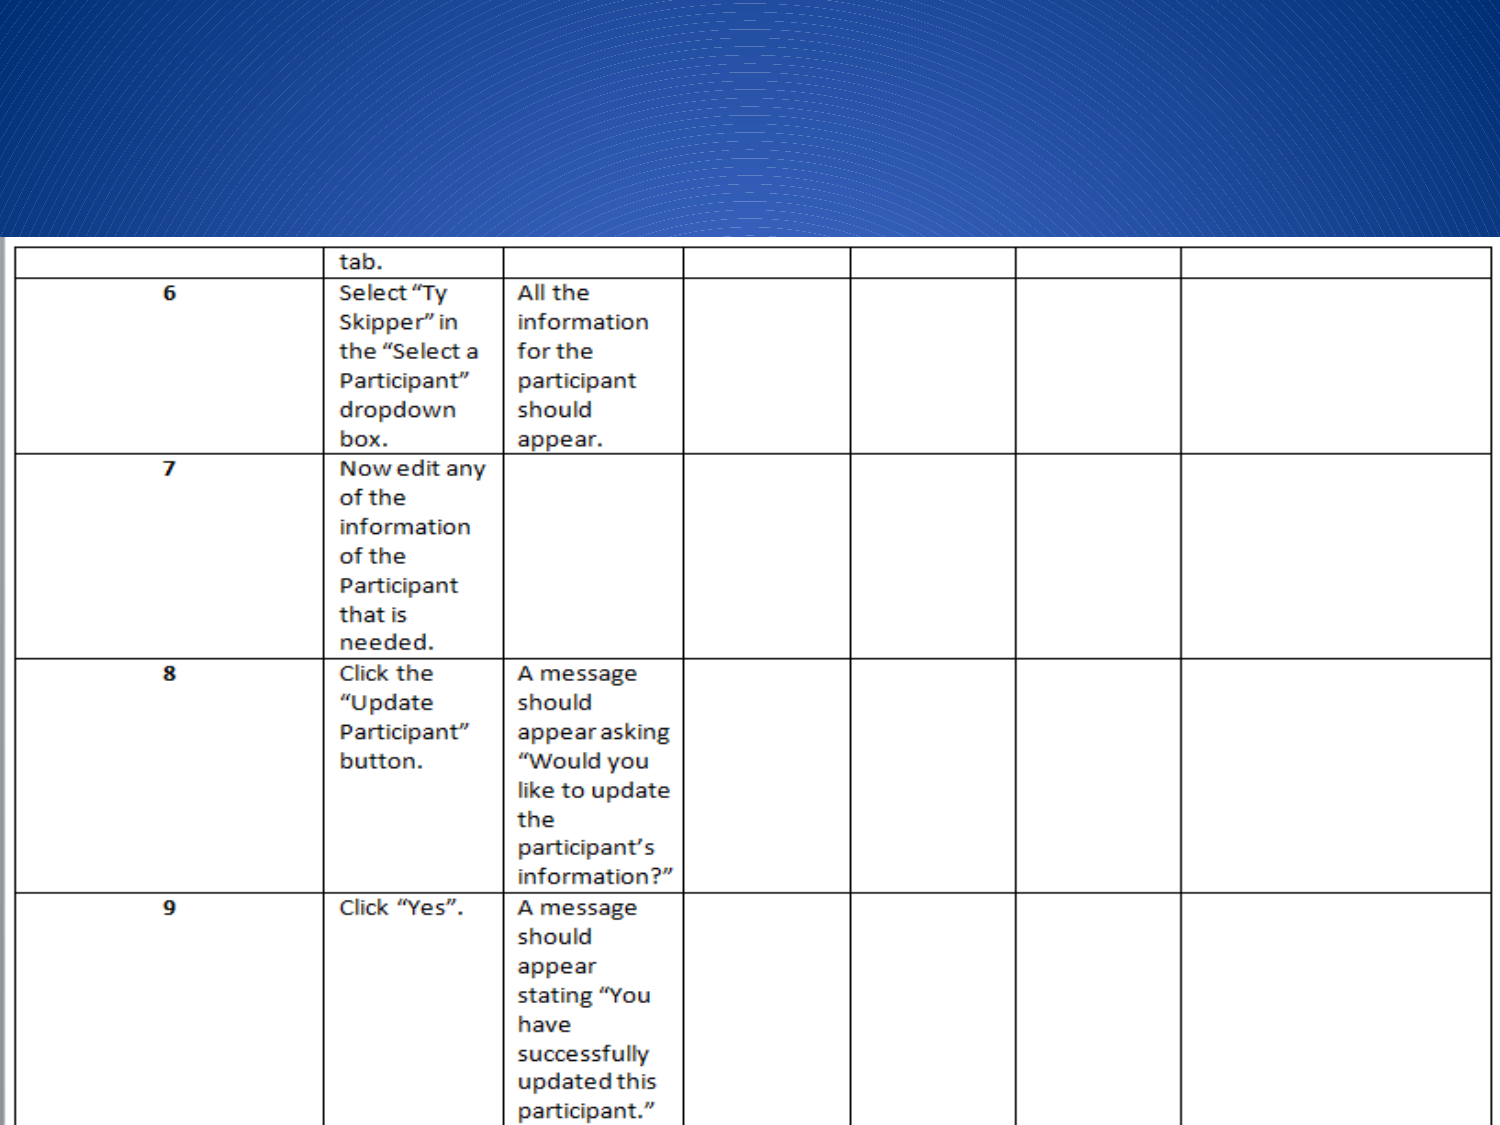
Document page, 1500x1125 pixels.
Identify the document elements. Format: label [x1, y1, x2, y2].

list [0, 237, 1500, 1125]
